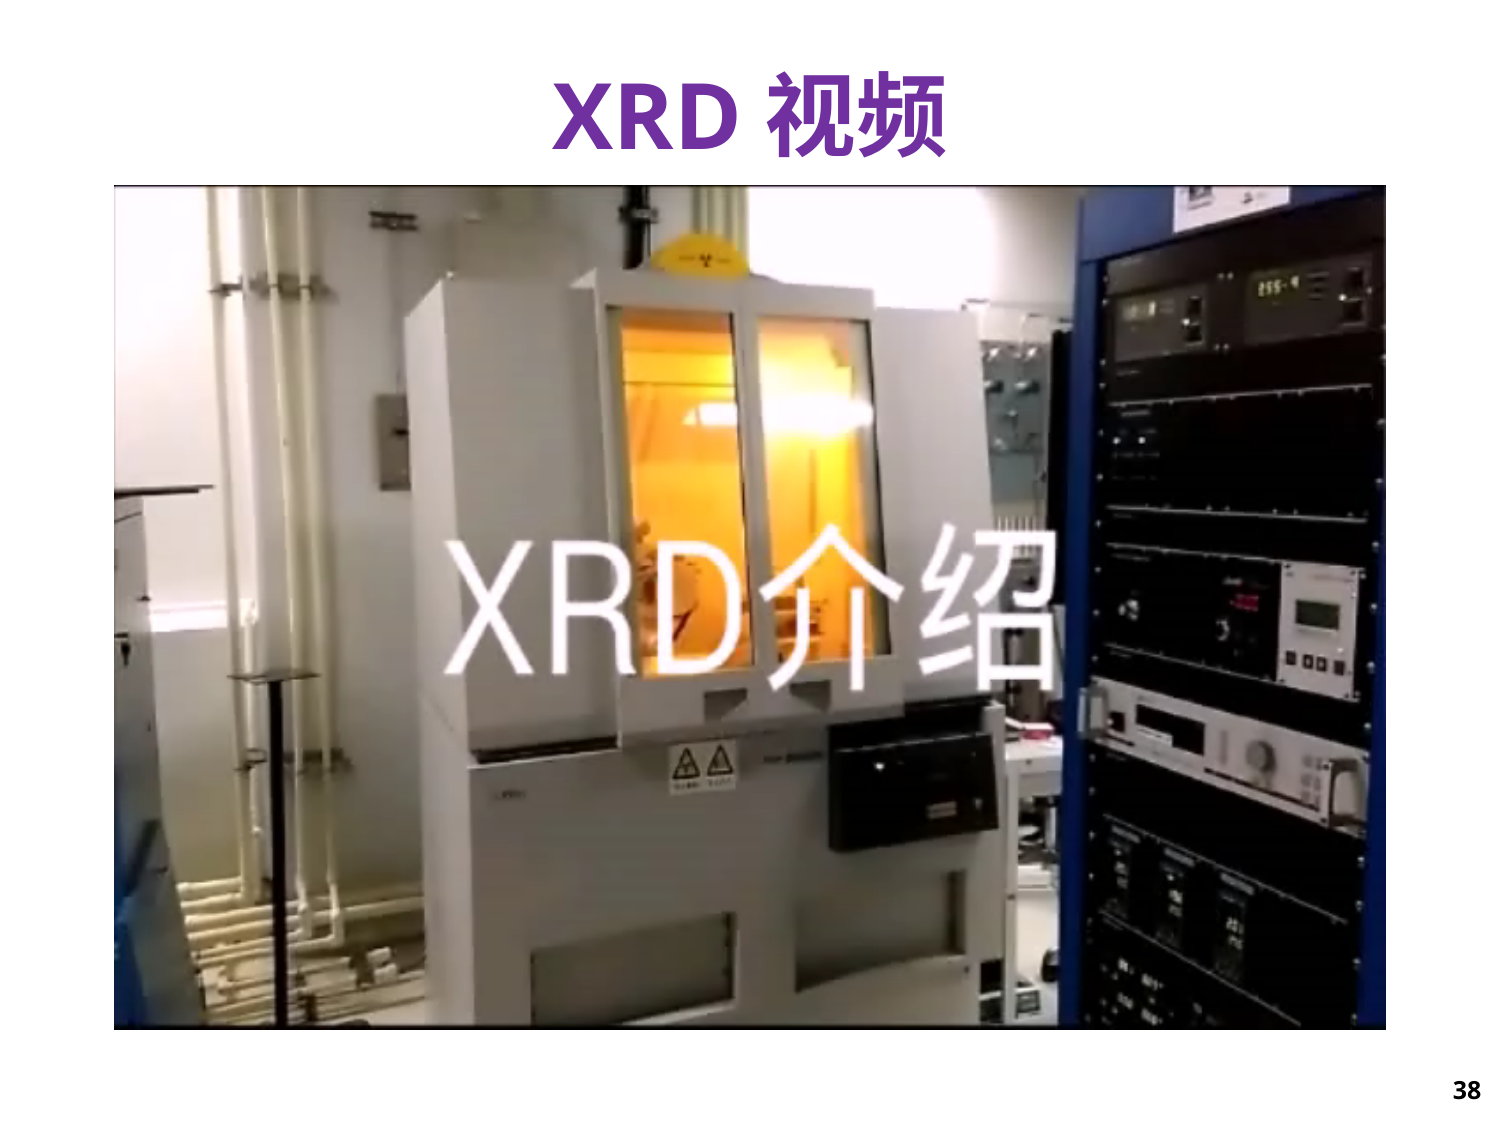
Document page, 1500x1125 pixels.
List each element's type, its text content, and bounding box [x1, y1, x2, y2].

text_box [113, 184, 1387, 1031]
title XRD视频 [75, 19, 1425, 207]
slide_number 38 [1146, 1061, 1497, 1122]
